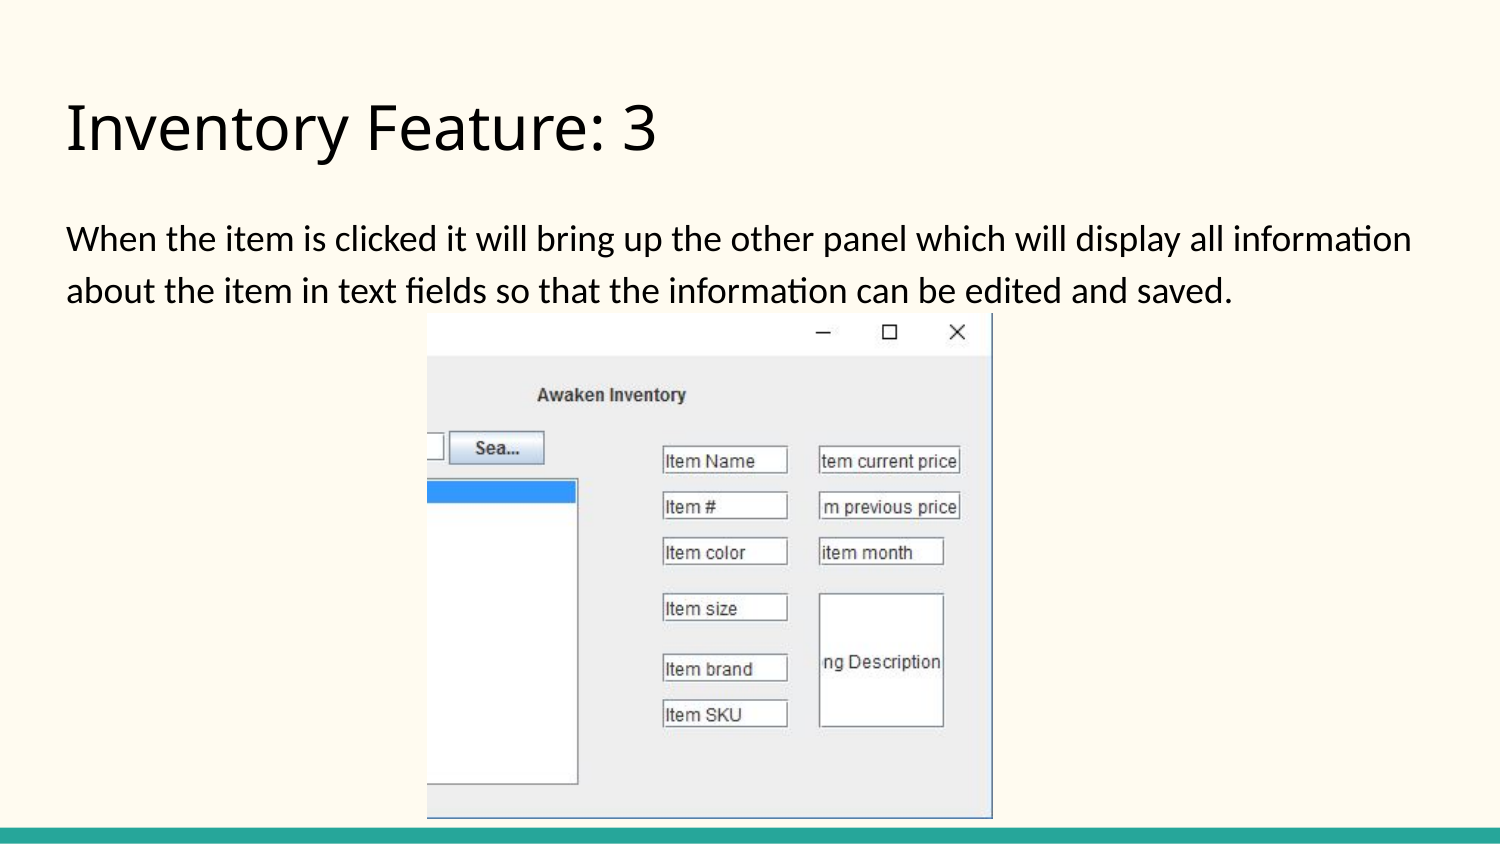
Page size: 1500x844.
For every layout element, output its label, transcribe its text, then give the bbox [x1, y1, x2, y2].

picture [426, 313, 993, 819]
list When the item is clicked it will bring up the other panel which will display all information about the item in text fields so that the information can be edited and saved. [51, 192, 1449, 750]
title Inventory Feature: 3 [51, 72, 1449, 174]
